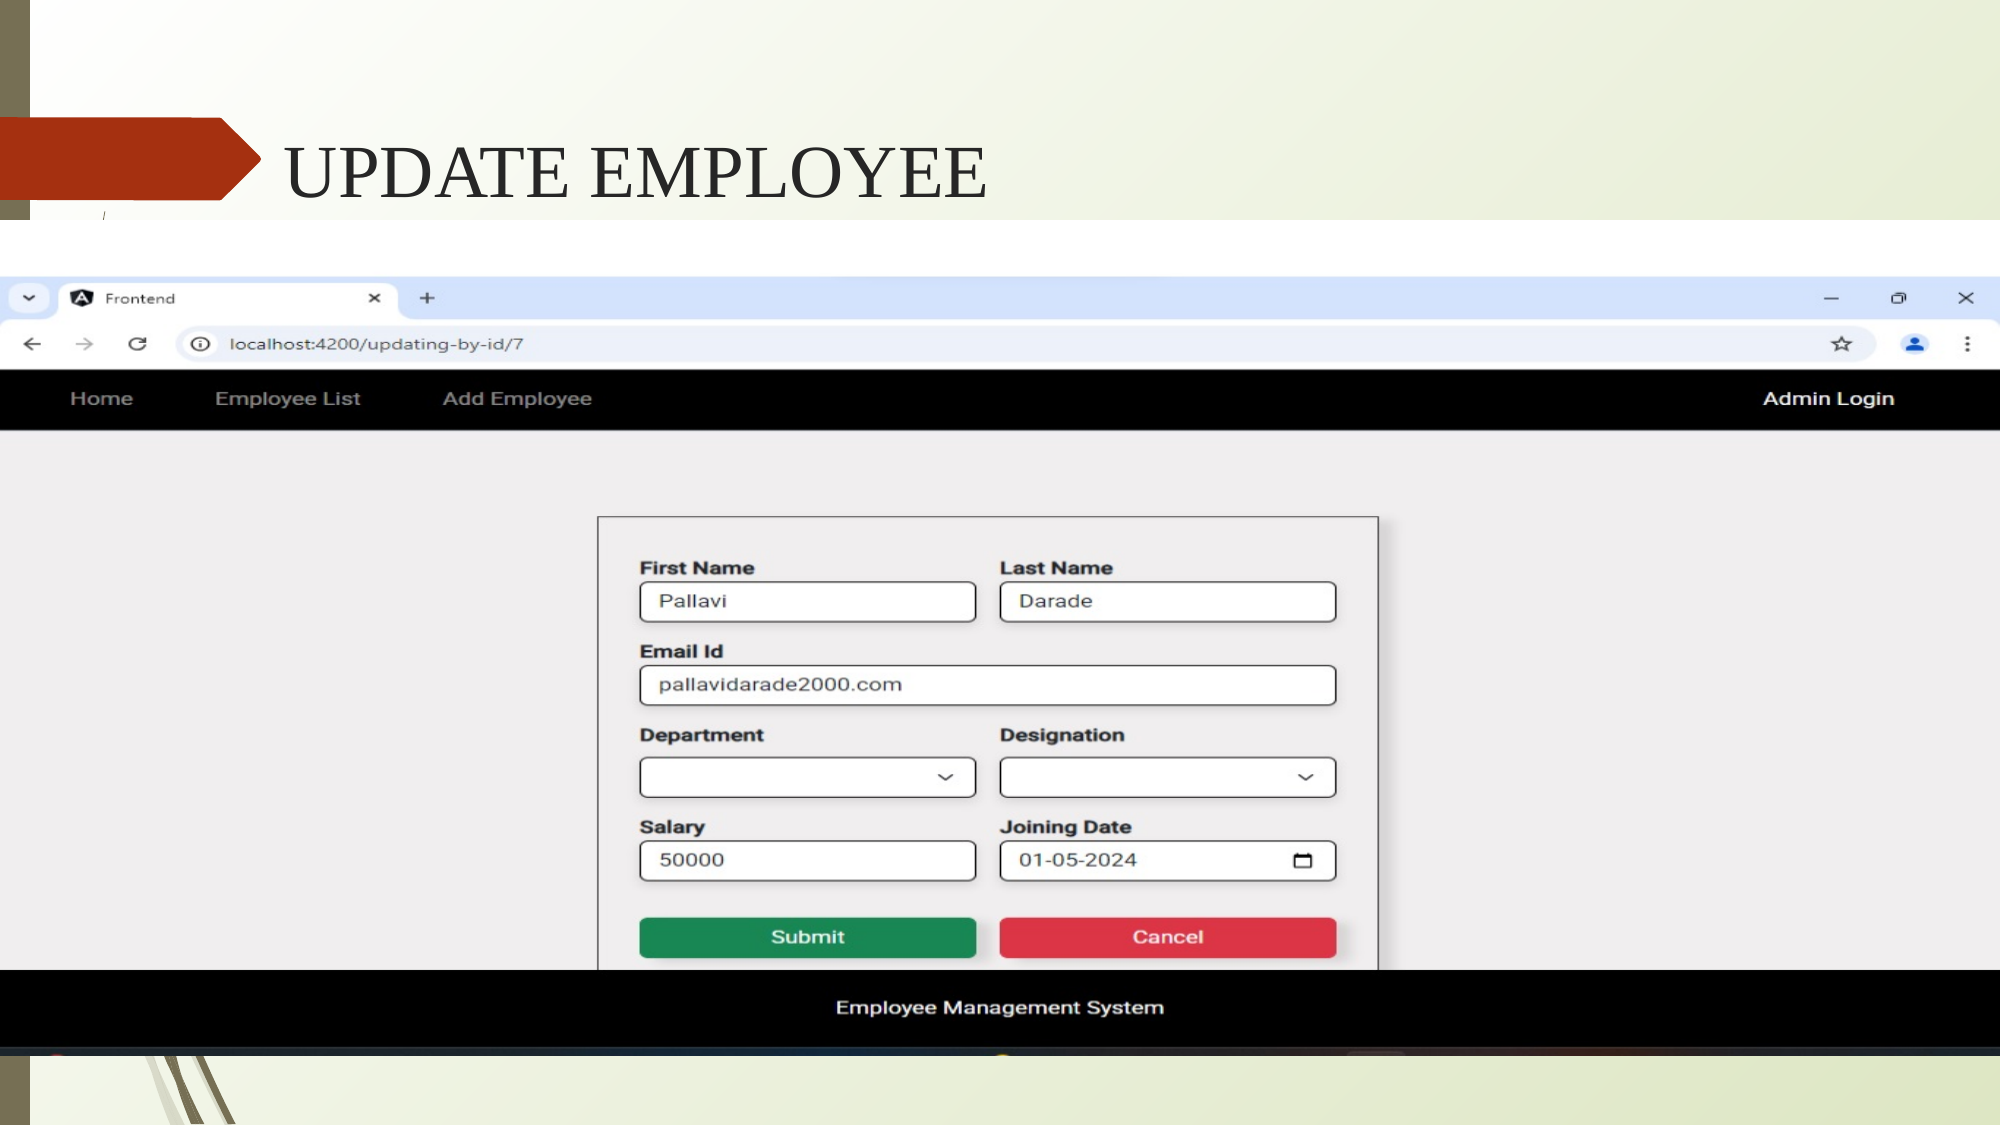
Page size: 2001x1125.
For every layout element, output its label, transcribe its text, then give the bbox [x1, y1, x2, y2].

title UPDATE EMPLOYEE [269, 115, 1731, 217]
picture [0, 220, 2000, 1056]
